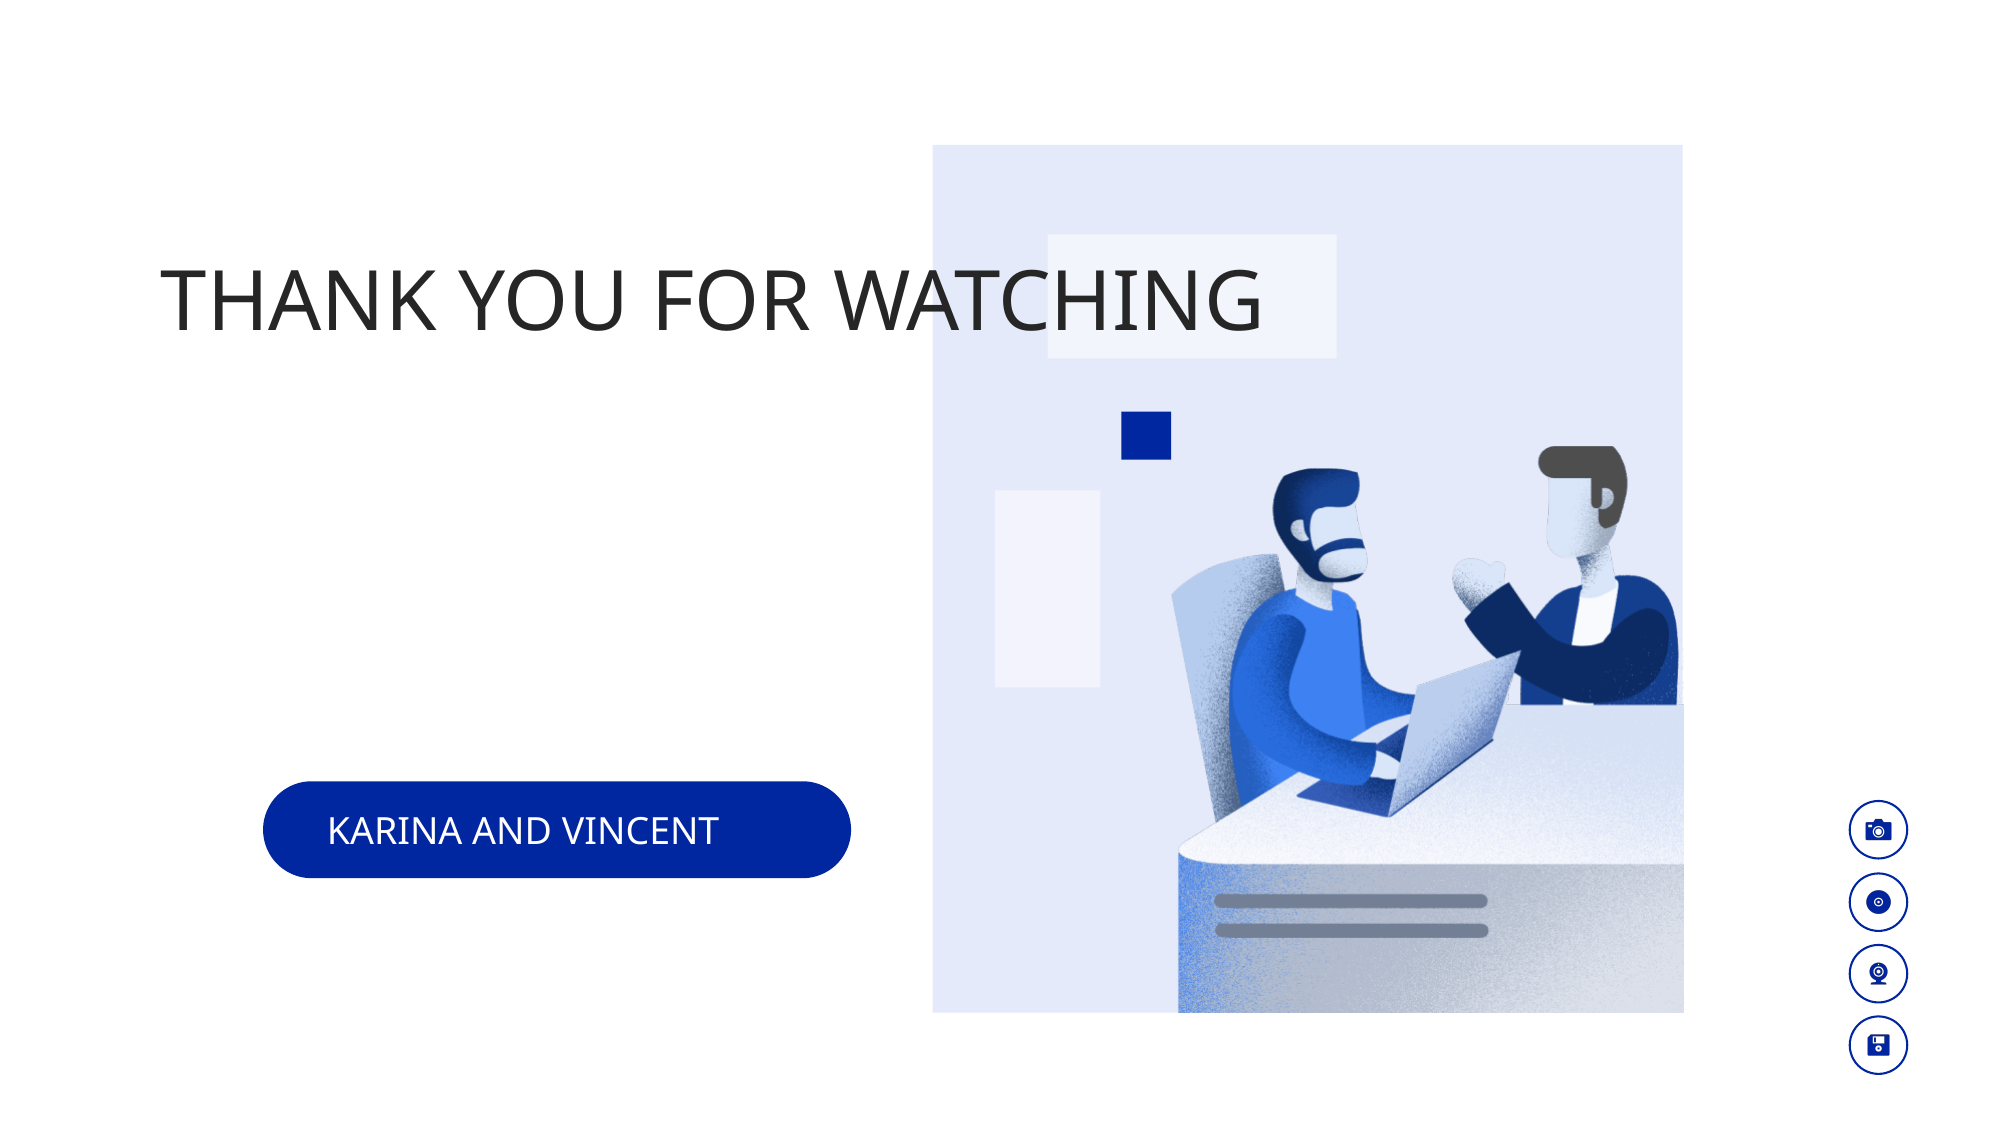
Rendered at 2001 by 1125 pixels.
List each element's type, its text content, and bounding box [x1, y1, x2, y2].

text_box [1849, 800, 1908, 1074]
text_box THANK YOU FOR WATCHING [145, 240, 932, 355]
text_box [932, 144, 1684, 1013]
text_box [264, 782, 851, 878]
